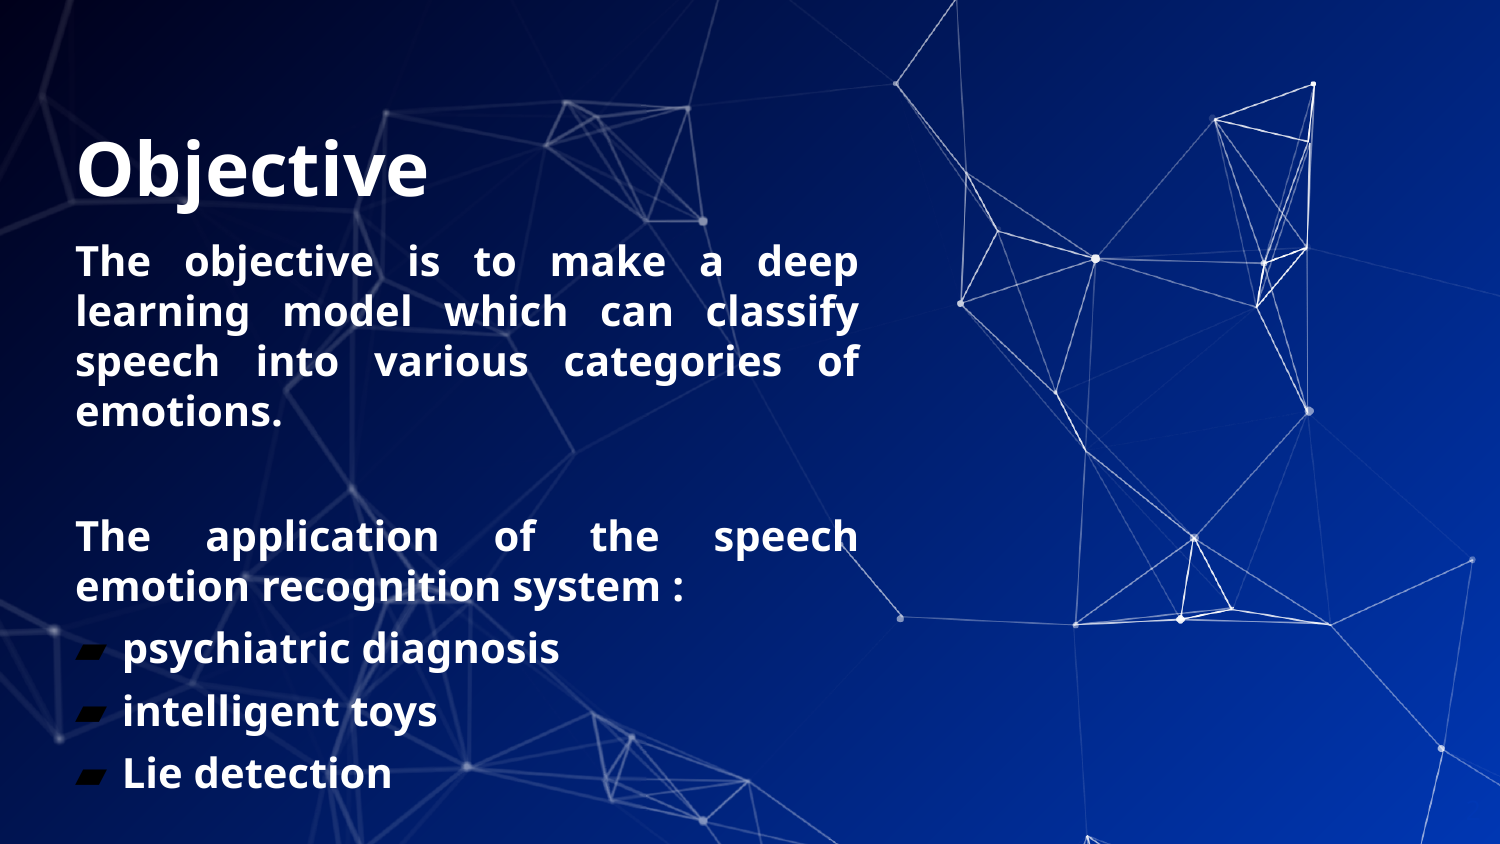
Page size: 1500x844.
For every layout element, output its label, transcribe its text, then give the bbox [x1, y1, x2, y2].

slide_number 2 [1391, 779, 1482, 844]
list The objective is to make a deep learning model which can classify speech into various categories of emotions. The application of the speech emotion recognition system : psychiatric diagnosis intelligent toys Lie detection [75, 234, 860, 752]
picture [0, 0, 1500, 844]
title Objective [75, 71, 1064, 212]
